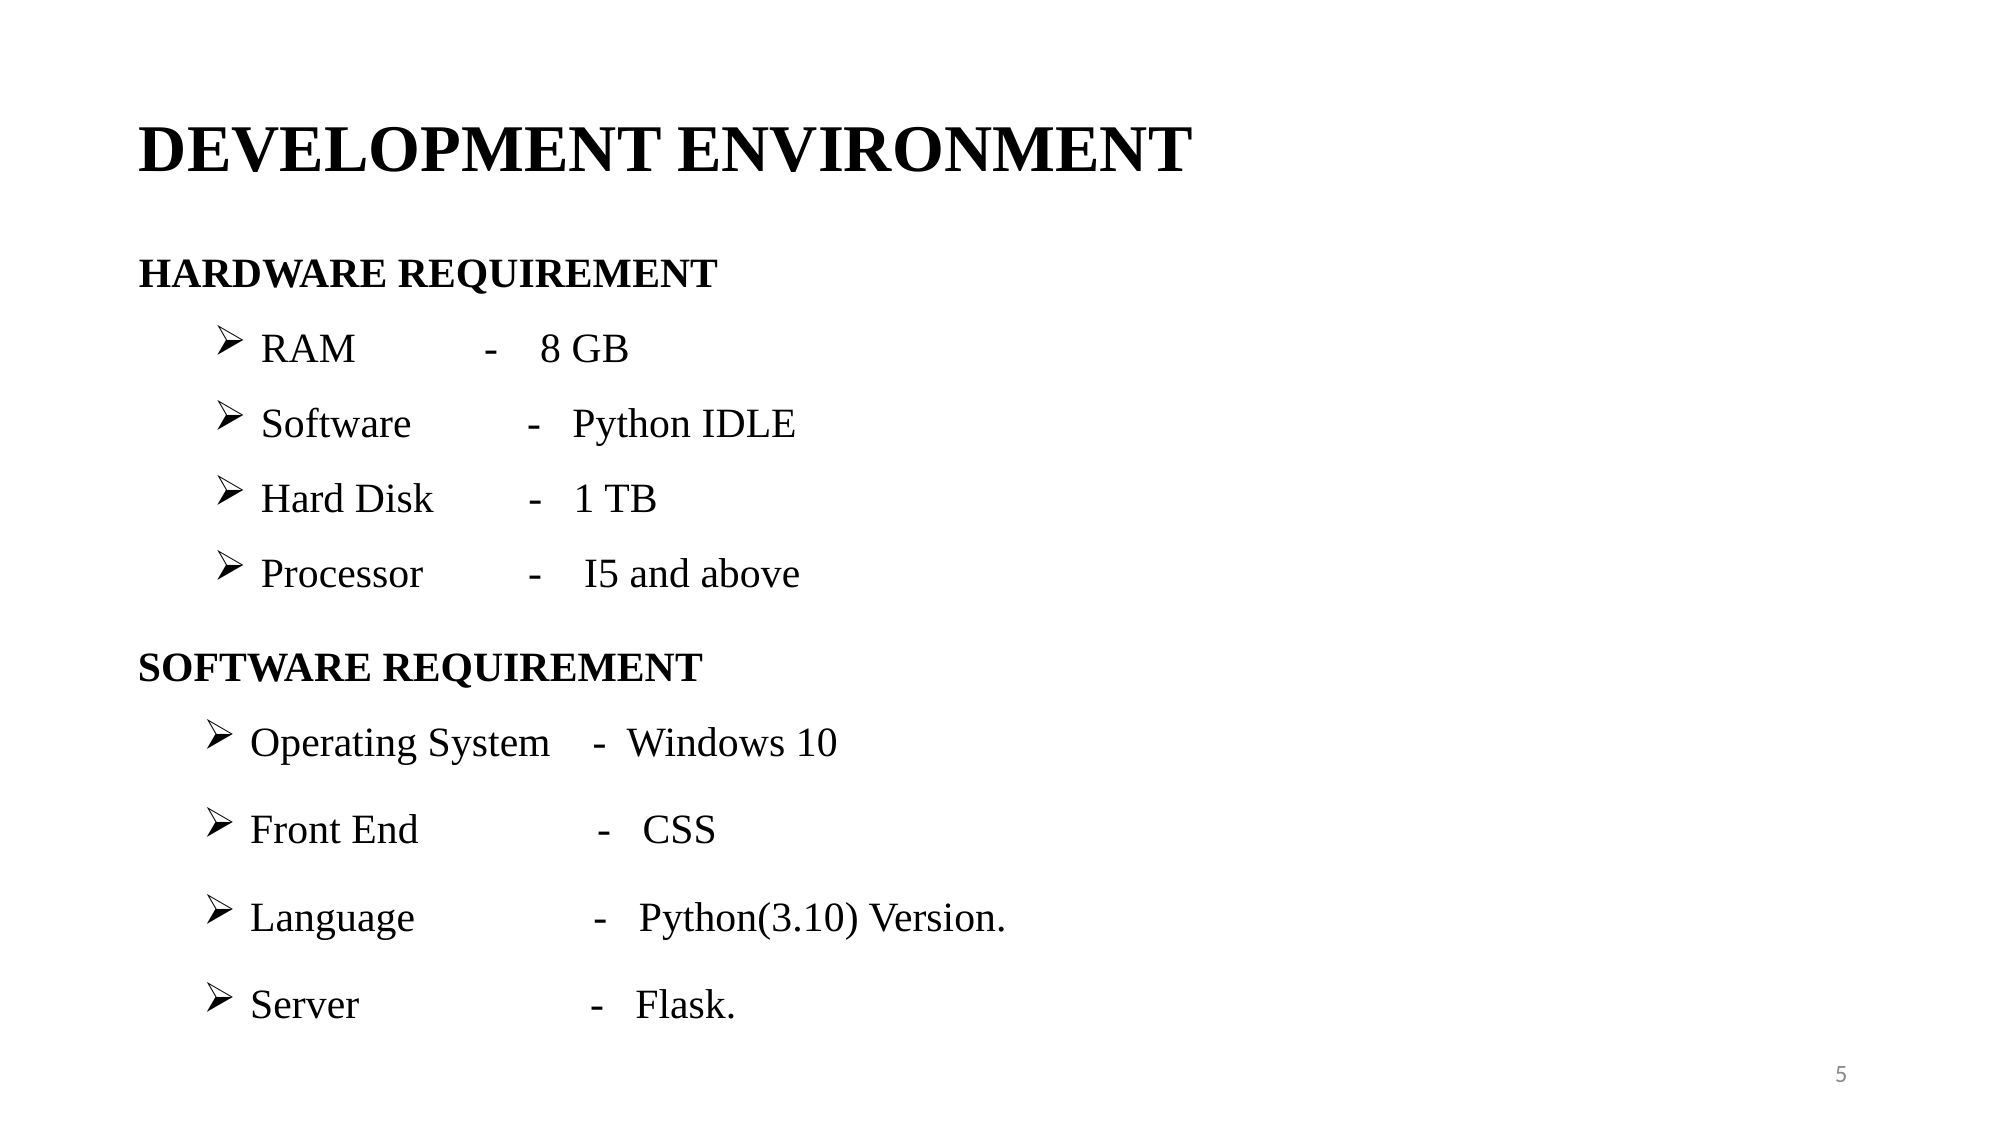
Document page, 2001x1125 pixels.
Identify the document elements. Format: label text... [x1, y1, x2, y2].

text_box HARDWARE REQUIREMENTHARDWARE REQUIREMENT HARDWARE REQUIREMENT RAM - 8 GB Software - Python IDLE Hard Disk - 1 TB Processor - I5 and above [124, 193, 1666, 648]
slide_number 5 [1412, 1042, 1863, 1103]
text_box SOFTWARE REQUIREMENT Operating System - Windows 10 Front End - CSS Language - Python(3.10) Version. Server - Flask. [113, 562, 1634, 1093]
text_box DEVELOPMENT ENVIRONMENT [124, 97, 1749, 192]
